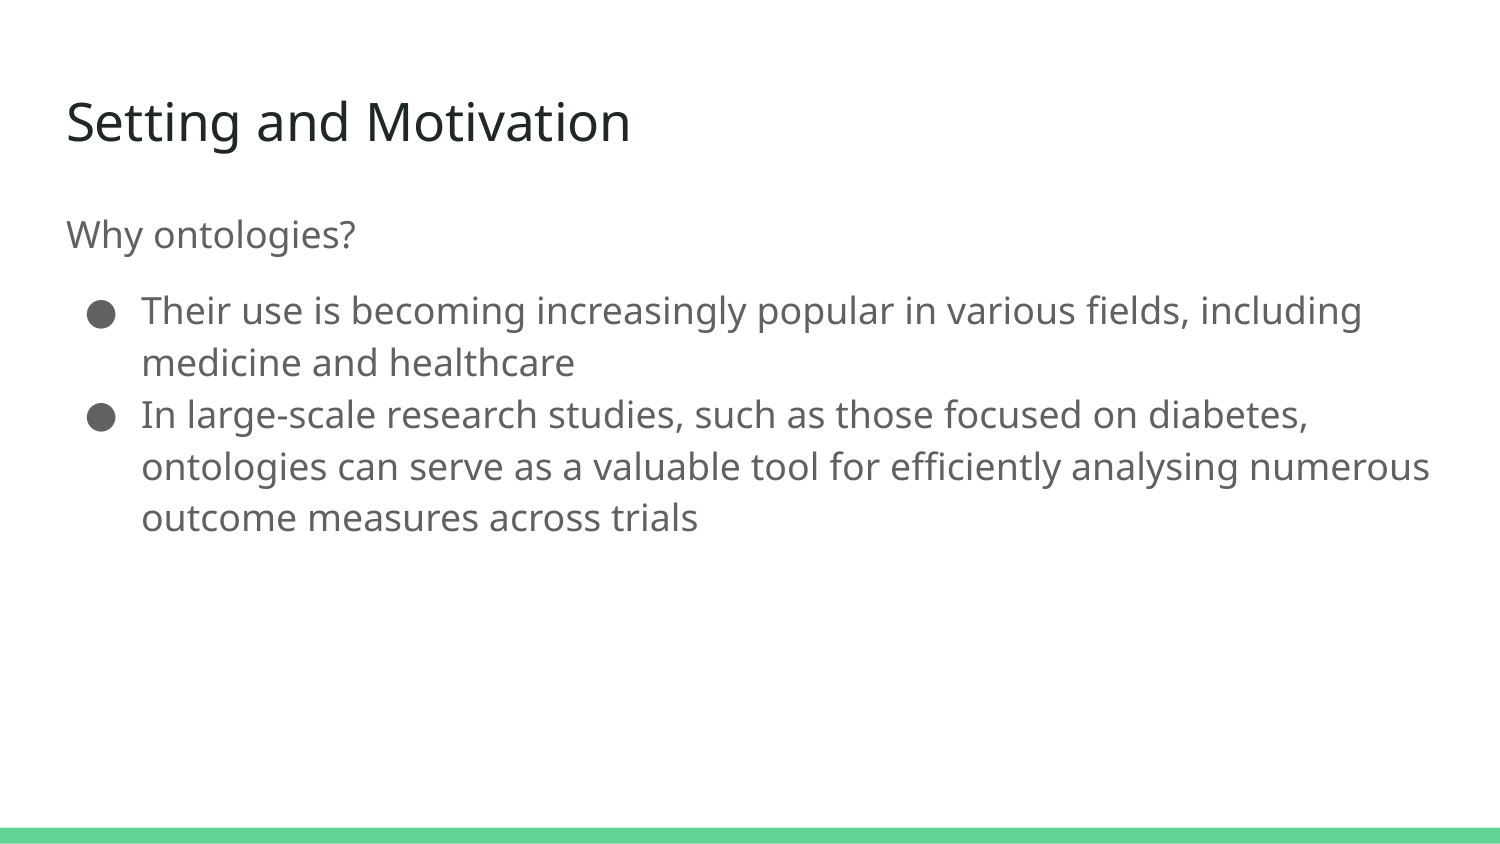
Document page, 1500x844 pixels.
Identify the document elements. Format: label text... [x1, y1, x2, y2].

title Setting and Motivation [51, 72, 1449, 167]
list Why ontologies? Their use is becoming increasingly popular in various fields, including medicine and healthcare In large-scale research studies, such as those focused on diabetes, ontologies can serve as a valuable tool for efficiently analysing numerous outcome measures across trials [51, 189, 1449, 750]
